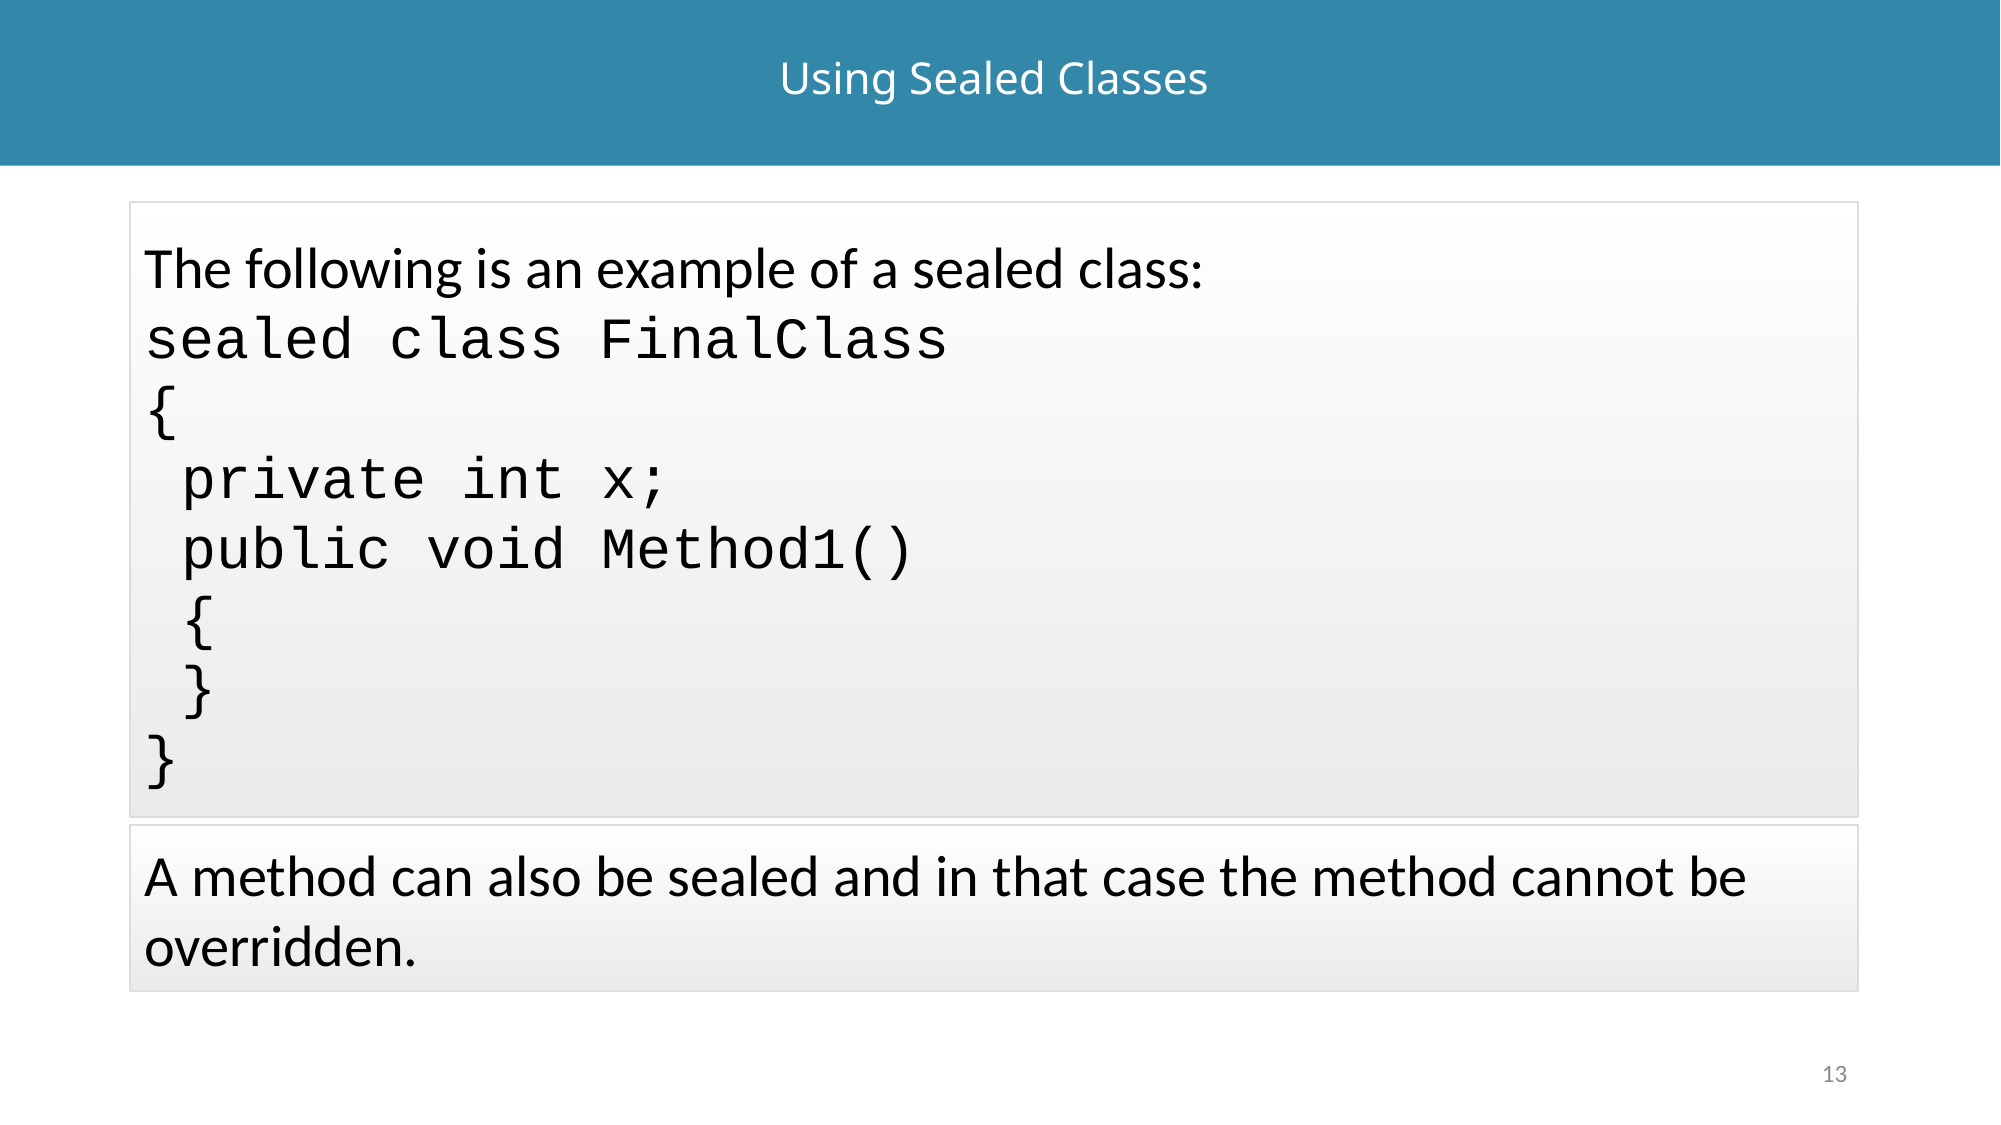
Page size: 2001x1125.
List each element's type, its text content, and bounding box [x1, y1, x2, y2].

title Using Sealed Classes [0, 0, 2000, 166]
slide_number 13 [1412, 1042, 1863, 1103]
text_box A method can also be sealed and in that case the method cannot be overridden. [129, 825, 1859, 991]
text_box The following is an example of a sealed class: sealed class FinalClass { private int x; public void Method1() { } } [129, 201, 1859, 818]
